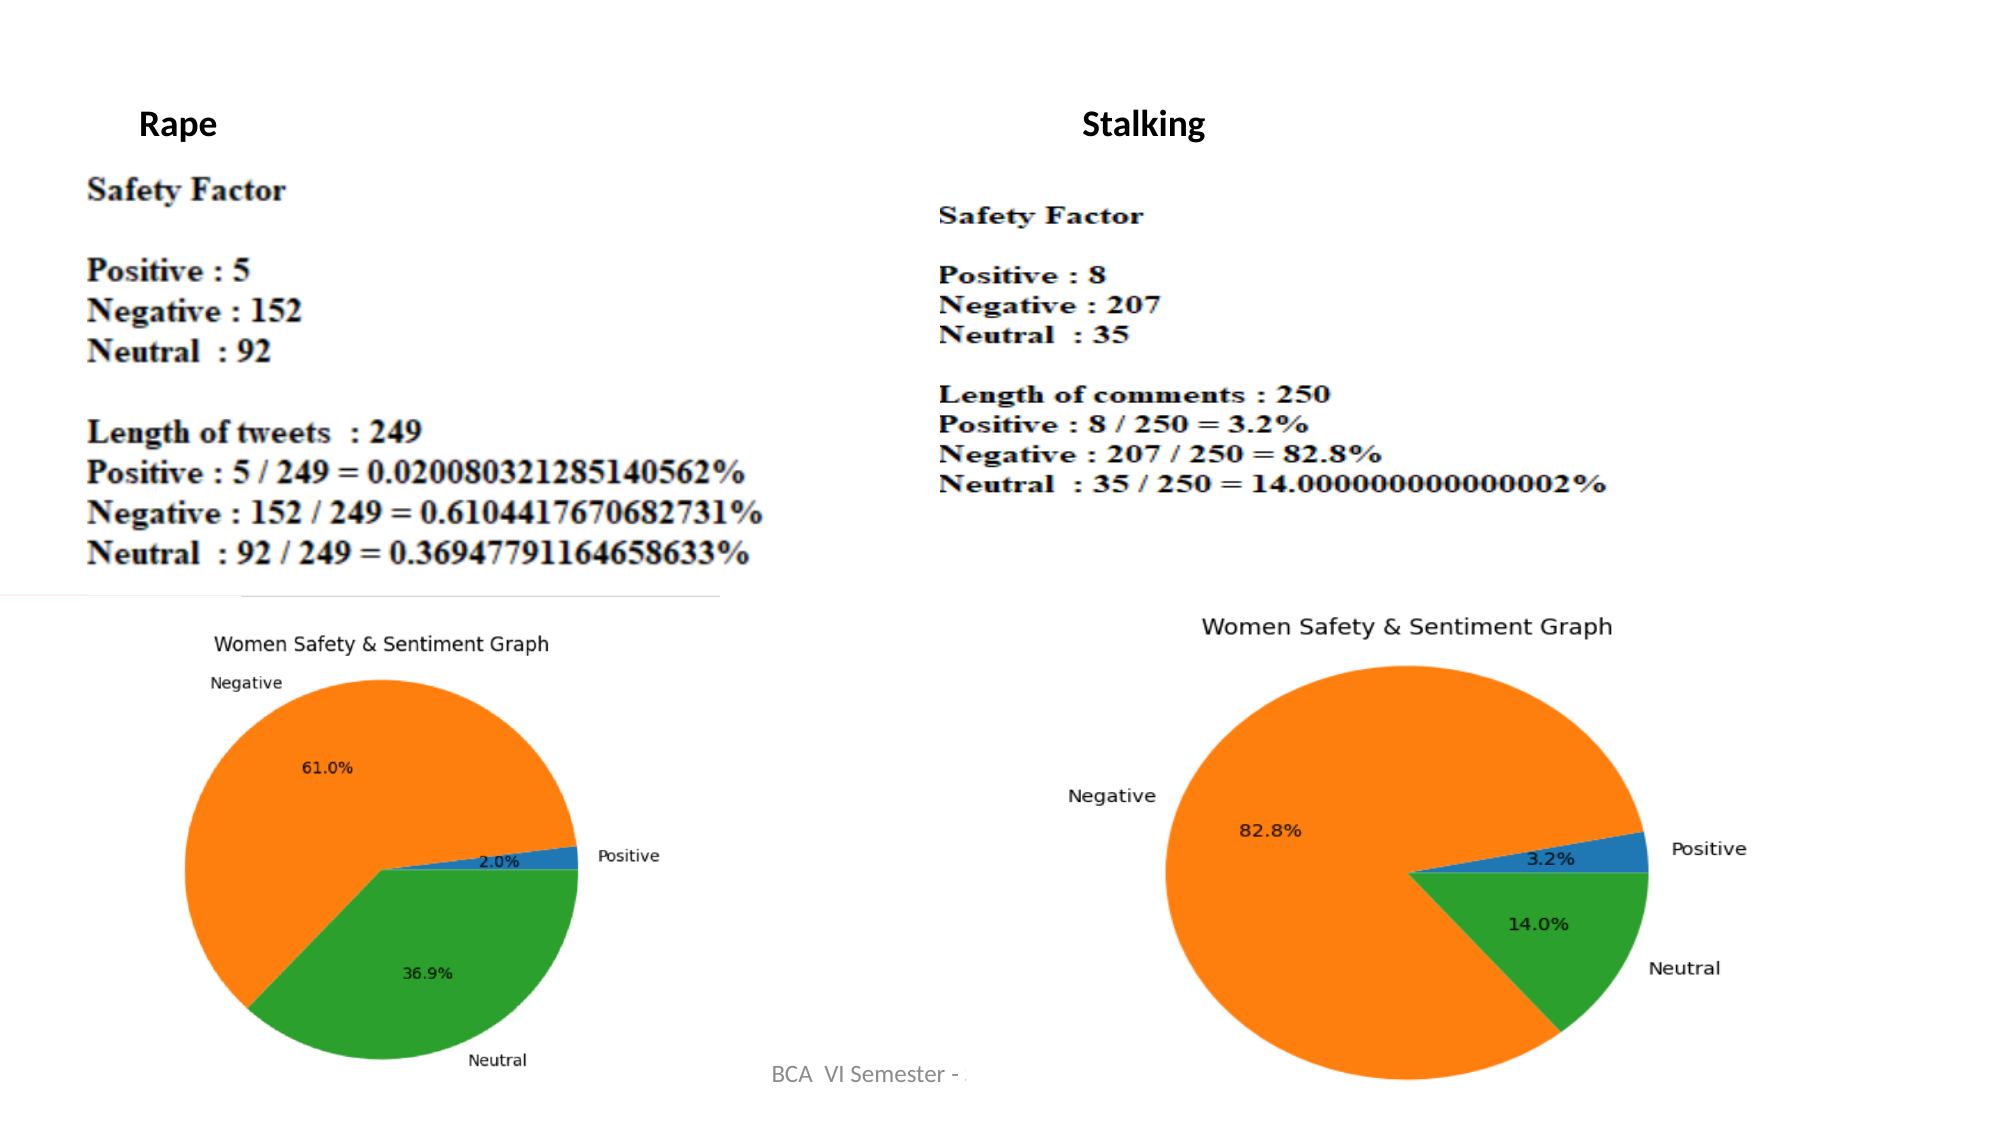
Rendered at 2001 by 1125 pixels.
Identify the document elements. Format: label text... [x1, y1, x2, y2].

picture [0, 170, 768, 1125]
picture [940, 202, 1781, 1125]
footer BCA VI Semester - Second Project Evaluation [720, 1042, 966, 1103]
text_box Rape [124, 92, 450, 152]
text_box Stalking [1067, 92, 1221, 152]
